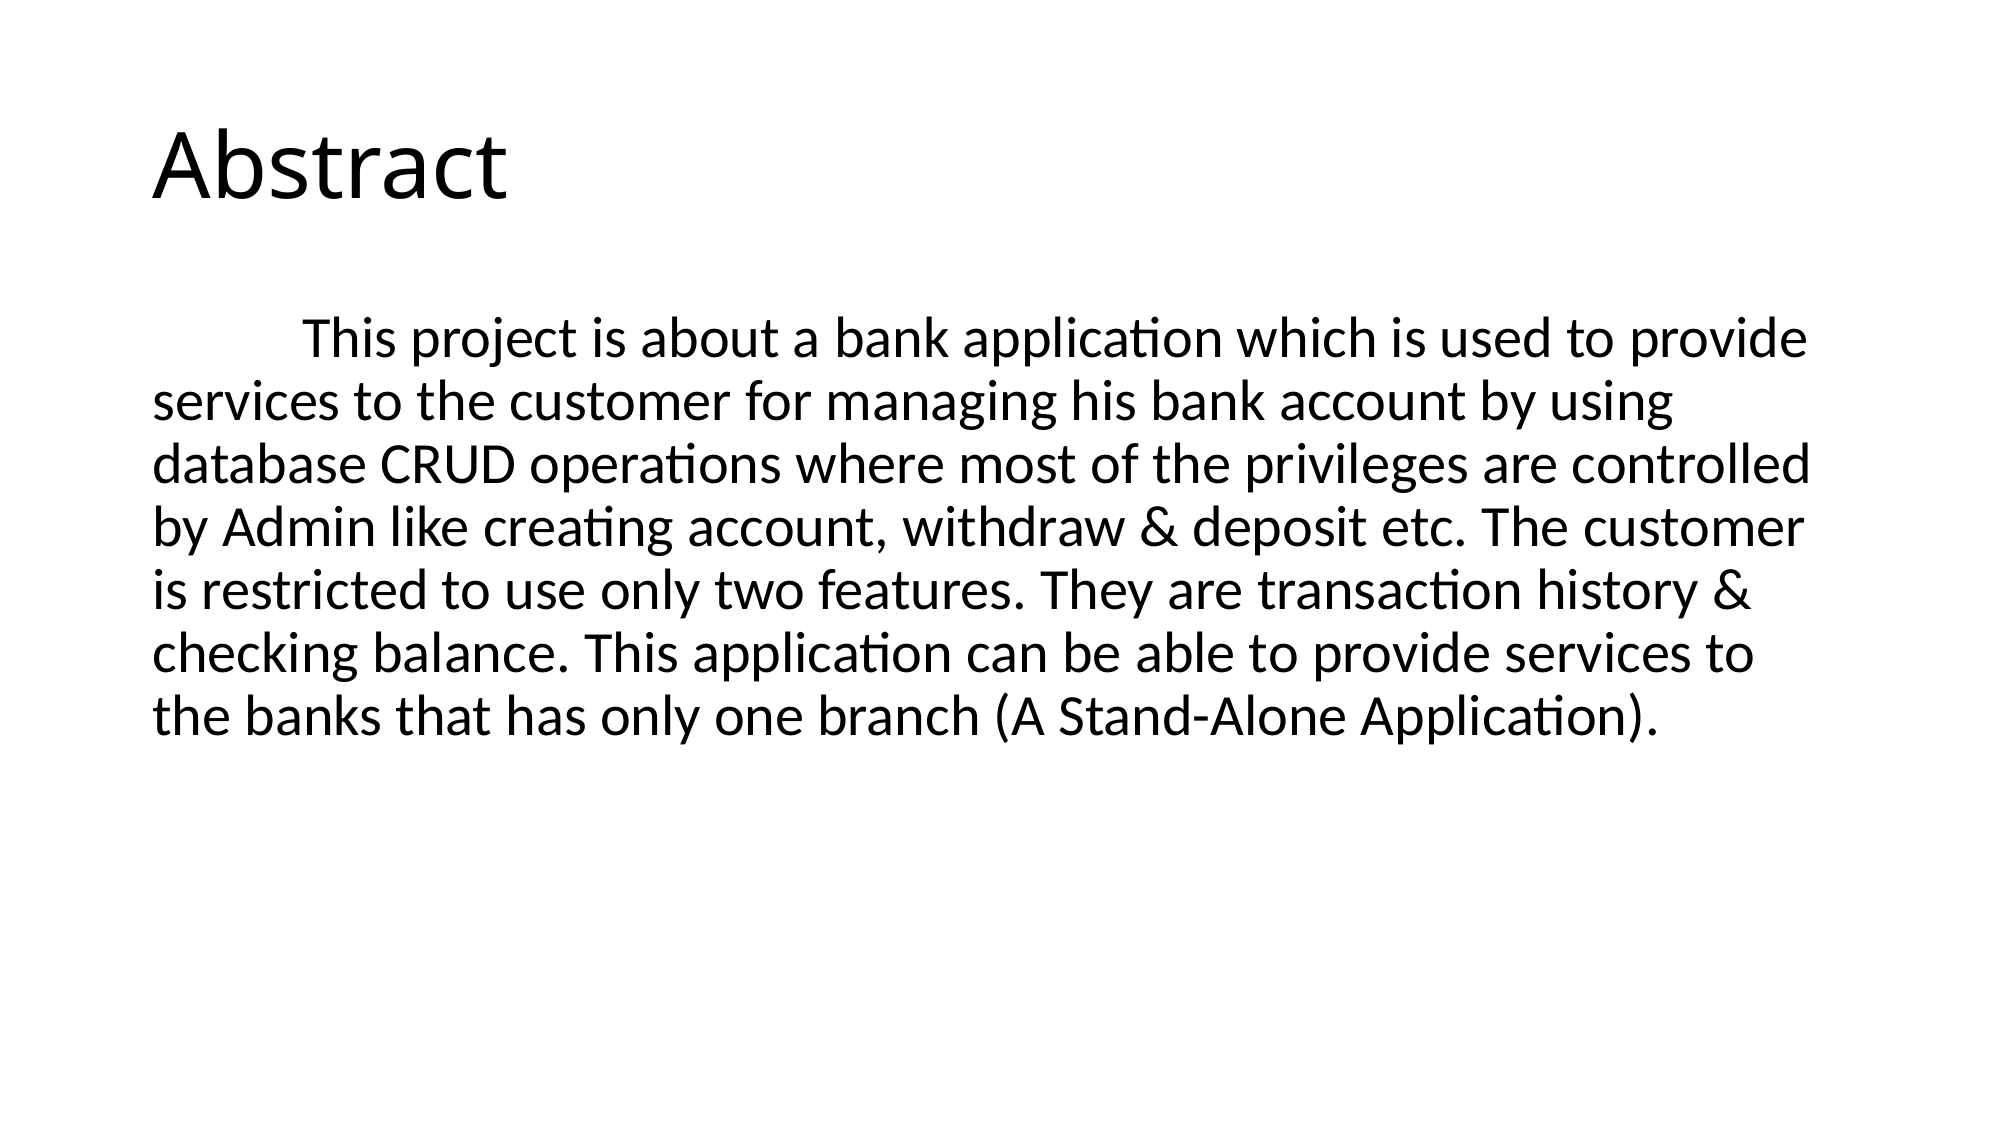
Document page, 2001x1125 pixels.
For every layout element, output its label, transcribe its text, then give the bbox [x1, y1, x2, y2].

list This project is about a bank application which is used to provide services to the customer for managing his bank account by using database CRUD operations where most of the privileges are controlled by Admin like creating account, withdraw & deposit etc. The customer is restricted to use only two features. They are transaction history & checking balance. This application can be able to provide services to the banks that has only one branch (A Stand-Alone Application). [137, 299, 1863, 1014]
title Abstract [137, 59, 1863, 278]
